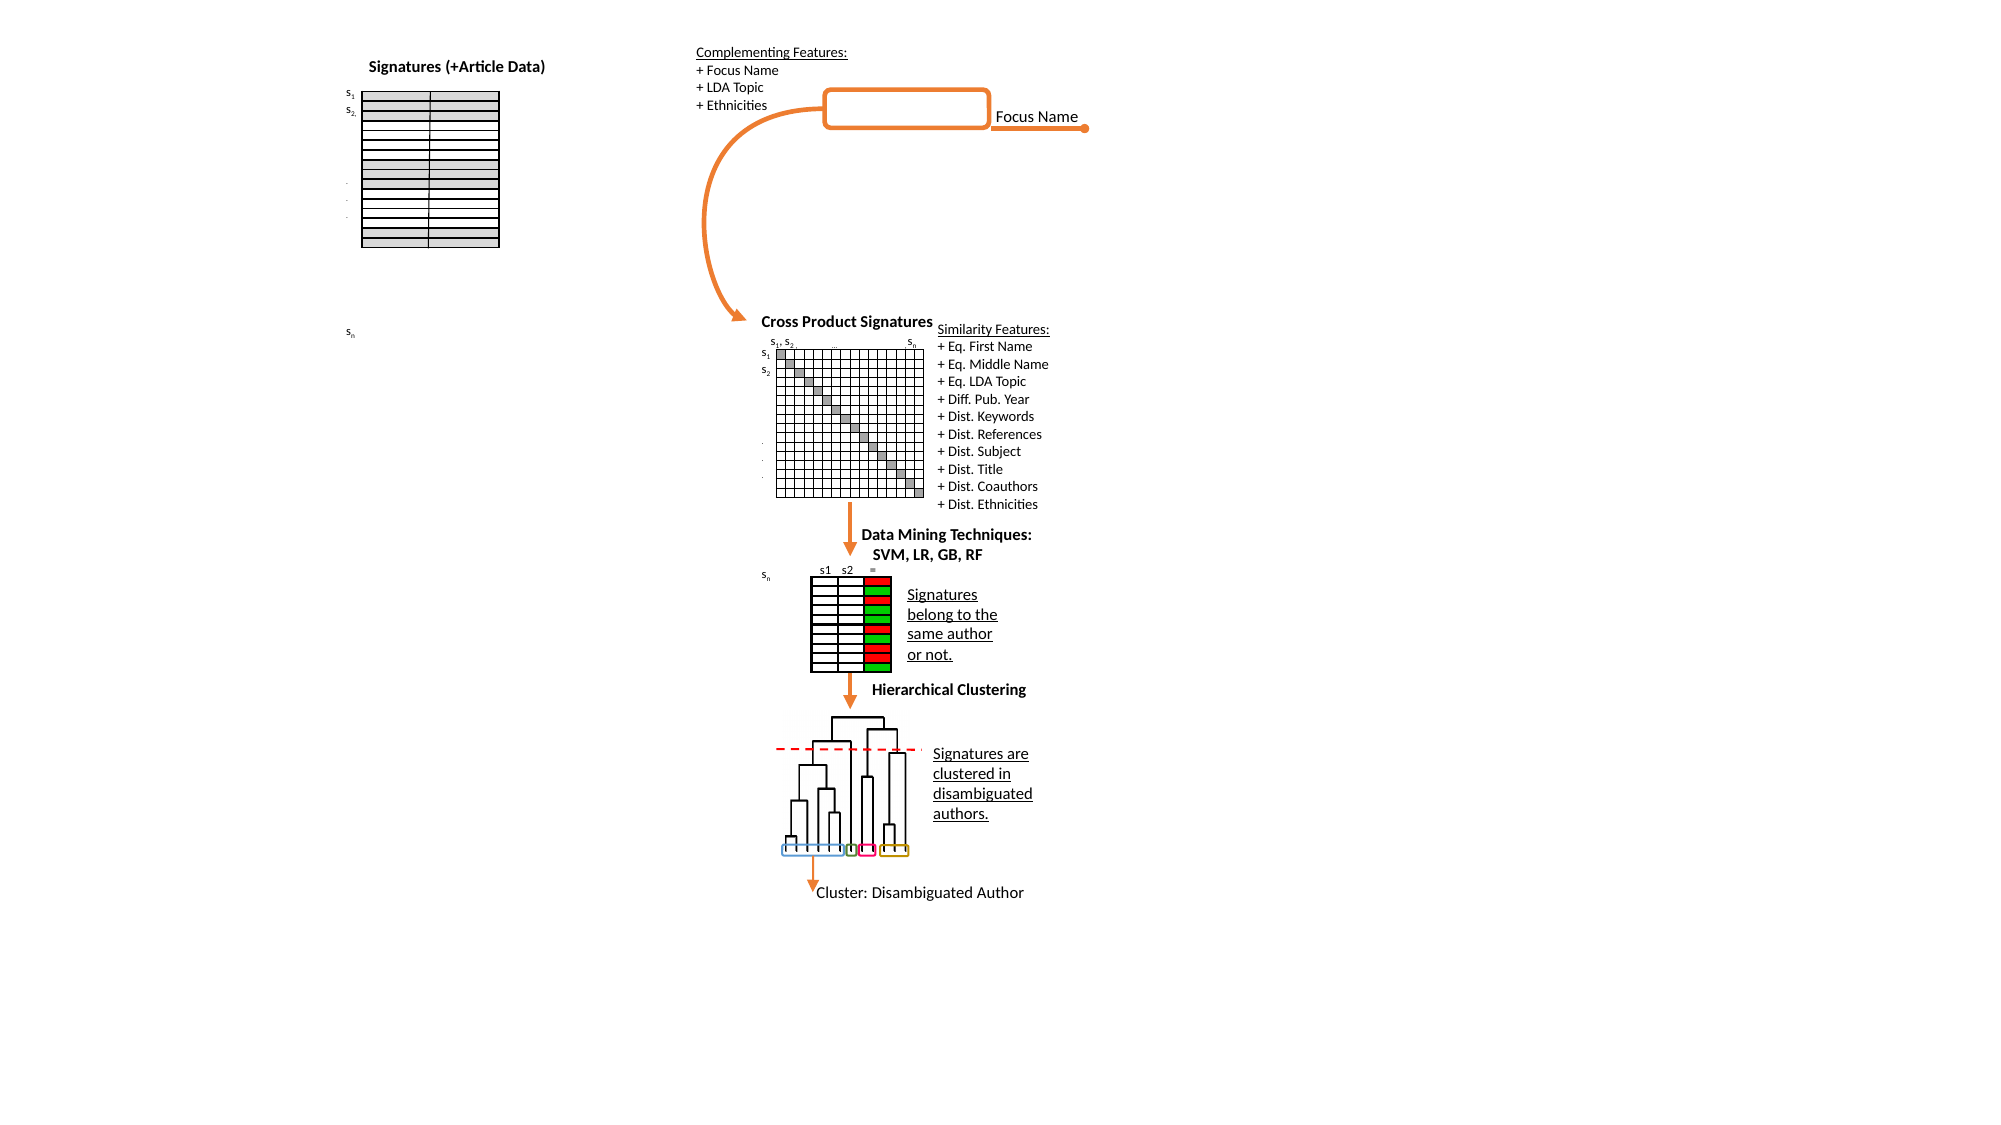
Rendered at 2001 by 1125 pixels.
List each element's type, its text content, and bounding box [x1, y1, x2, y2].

table_cell [832, 396, 840, 405]
table_cell [869, 415, 877, 423]
table_header [915, 351, 923, 359]
table_cell [860, 489, 868, 497]
table_header [860, 351, 868, 359]
table_cell [906, 360, 914, 368]
table_cell [851, 387, 859, 395]
table_cell [795, 406, 804, 414]
table_cell [832, 479, 840, 488]
table_cell [851, 489, 859, 497]
table_cell [805, 360, 813, 368]
table_cell [832, 415, 840, 423]
table_cell [897, 415, 905, 423]
table_cell [887, 470, 896, 478]
table_cell [832, 452, 840, 460]
table_cell [915, 360, 923, 368]
table_cell [841, 387, 850, 395]
table_header [365, 92, 428, 100]
table_cell [431, 112, 498, 120]
table_header [786, 351, 794, 359]
table_cell [805, 470, 813, 478]
table_cell [431, 102, 498, 110]
table_cell [365, 239, 427, 247]
table_cell [823, 406, 831, 414]
table_cell [780, 360, 785, 368]
table_cell [365, 102, 428, 110]
table_cell [878, 479, 886, 488]
table_header [814, 351, 822, 359]
table_header [906, 351, 914, 359]
table_cell [795, 360, 804, 368]
table_cell [906, 479, 914, 488]
table_cell [805, 387, 813, 395]
table_header [805, 351, 813, 359]
table_cell [869, 396, 877, 405]
table_cell [431, 141, 498, 149]
table_cell [851, 369, 859, 377]
table_cell [897, 470, 905, 478]
table_cell [431, 229, 498, 237]
table_cell [851, 406, 859, 414]
table_cell [906, 396, 914, 405]
table_cell [823, 360, 831, 368]
table_cell [897, 443, 905, 451]
text_box Signatures belong to the same author or not. [899, 576, 1018, 670]
table_cell [869, 433, 877, 442]
table_cell [915, 461, 923, 469]
table_cell [786, 369, 794, 377]
table_cell [851, 415, 859, 423]
table_cell [823, 433, 831, 442]
table_cell [878, 406, 886, 414]
table_cell [365, 112, 428, 120]
table_cell [795, 433, 804, 442]
table_cell [795, 470, 804, 478]
table_cell [814, 479, 822, 488]
table_cell [878, 489, 886, 497]
table_header [780, 351, 785, 359]
table_cell [805, 443, 813, 451]
table_cell [832, 406, 840, 414]
table_cell [365, 200, 428, 208]
table_cell [814, 433, 822, 442]
table_cell [878, 443, 886, 451]
table_cell [832, 470, 840, 478]
table_cell [906, 452, 914, 460]
table_cell [887, 452, 896, 460]
table_cell [431, 131, 498, 139]
table_cell [897, 424, 905, 432]
text_box s1 s2, . . . sn [346, 83, 365, 340]
table_cell [832, 360, 840, 368]
table_cell [795, 387, 804, 395]
table_cell [786, 433, 794, 442]
table_cell [780, 415, 785, 423]
table_cell [365, 122, 428, 130]
table_cell [841, 360, 850, 368]
table_cell [786, 387, 794, 395]
table_cell [841, 424, 850, 432]
table_cell [878, 369, 886, 377]
table_cell [860, 406, 868, 414]
table_cell [841, 406, 850, 414]
table_cell [906, 369, 914, 377]
table_cell [887, 415, 896, 423]
table_cell [887, 360, 896, 368]
table_cell [805, 369, 813, 377]
table_header [878, 351, 886, 359]
text_box s1 s2 . . . sn [761, 343, 780, 583]
table_cell [805, 396, 813, 405]
table_header [897, 351, 905, 359]
table_cell [897, 360, 905, 368]
table_cell [823, 415, 831, 423]
table_cell [814, 461, 822, 469]
table_cell [906, 461, 914, 469]
table_cell [795, 378, 804, 386]
table_cell [915, 424, 923, 432]
table_cell [365, 219, 428, 227]
table_cell [841, 369, 850, 377]
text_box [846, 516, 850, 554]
table_cell [897, 387, 905, 395]
table_cell [814, 452, 822, 460]
table_cell [915, 415, 923, 423]
table_cell [860, 424, 868, 432]
table_cell [805, 479, 813, 488]
table_cell [795, 461, 804, 469]
table_cell [915, 387, 923, 395]
table_cell [915, 378, 923, 386]
table_cell [814, 443, 822, 451]
table_cell [869, 406, 877, 414]
table_cell [814, 378, 822, 386]
table_cell [431, 200, 498, 208]
table_cell [805, 461, 813, 469]
table_cell [878, 470, 886, 478]
table_cell [915, 479, 923, 488]
table_cell [851, 424, 859, 432]
table_cell [780, 461, 785, 469]
table_cell [869, 452, 877, 460]
text_box Signatures (+Article Data) [354, 48, 576, 83]
table_cell [841, 415, 850, 423]
table_cell [860, 479, 868, 488]
table_header [823, 351, 831, 359]
table_cell [814, 360, 822, 368]
table_cell [915, 369, 923, 377]
table_cell [860, 433, 868, 442]
table_cell [869, 461, 877, 469]
picture [782, 750, 910, 856]
table_cell [878, 461, 886, 469]
table_cell [832, 461, 840, 469]
table_cell [851, 452, 859, 460]
table_cell [869, 479, 877, 488]
table_cell [841, 452, 850, 460]
table_cell [915, 433, 923, 442]
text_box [824, 89, 1231, 256]
table_cell [851, 433, 859, 442]
table_cell [832, 489, 840, 497]
table_cell [814, 369, 822, 377]
table_cell [869, 470, 877, 478]
table_cell [814, 387, 822, 395]
table_cell [841, 378, 850, 386]
table_cell [365, 180, 428, 188]
table_cell [780, 479, 785, 488]
table_cell [786, 415, 794, 423]
table_cell [878, 360, 886, 368]
table_cell [860, 396, 868, 405]
table_cell [805, 433, 813, 442]
table_cell [795, 396, 804, 405]
table_header [887, 351, 896, 359]
table_cell [915, 443, 923, 451]
table_cell [823, 452, 831, 460]
table_cell [823, 369, 831, 377]
table_cell [805, 489, 813, 497]
table_cell [887, 461, 896, 469]
text_box Signatures are clustered in disambiguated authors. [918, 735, 1067, 830]
table_header [841, 351, 850, 359]
table_cell [431, 170, 498, 178]
table_cell [786, 461, 794, 469]
table_cell [851, 479, 859, 488]
table_cell [814, 396, 822, 405]
table_cell [795, 452, 804, 460]
table_cell [795, 369, 804, 377]
table_cell [860, 470, 868, 478]
table_cell [915, 489, 923, 497]
table_cell [887, 378, 896, 386]
table_cell [860, 378, 868, 386]
table_cell [780, 470, 785, 478]
table_cell [841, 479, 850, 488]
table_cell [365, 229, 428, 237]
table_header [851, 351, 859, 359]
table_cell [780, 387, 785, 395]
table_cell [832, 443, 840, 451]
table_cell [795, 489, 804, 497]
table_cell [906, 470, 914, 478]
table_cell [431, 239, 498, 247]
table_cell [431, 151, 498, 159]
table_cell [878, 396, 886, 405]
text_box s1, s2 , … ,sn [770, 333, 948, 351]
table_cell [814, 415, 822, 423]
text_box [802, 554, 899, 673]
table_cell [860, 461, 868, 469]
table_header [869, 351, 877, 359]
table_cell [897, 479, 905, 488]
table_cell [786, 489, 794, 497]
table_cell [780, 369, 785, 377]
text_box Data Mining Techniques: SVM, LR, GB, RF [851, 516, 1082, 571]
table_cell [786, 443, 794, 451]
table_cell [897, 378, 905, 386]
table_cell [780, 433, 785, 442]
table_cell [860, 369, 868, 377]
table_cell [431, 161, 498, 169]
table_cell [431, 219, 498, 227]
table_cell [841, 443, 850, 451]
table_cell [823, 489, 831, 497]
table_cell [823, 461, 831, 469]
table_cell [786, 479, 794, 488]
table_cell [823, 479, 831, 488]
table_cell [841, 489, 850, 497]
table_cell [431, 122, 498, 130]
table_cell [906, 415, 914, 423]
table_cell [365, 131, 428, 139]
table_cell [823, 387, 831, 395]
table_cell [365, 170, 428, 178]
table_cell [365, 141, 428, 149]
table_cell [365, 151, 428, 159]
table_cell [805, 415, 813, 423]
table_cell [887, 489, 896, 497]
table_cell [878, 378, 886, 386]
table_cell [887, 443, 896, 451]
table_cell [851, 470, 859, 478]
table_cell [795, 424, 804, 432]
table_cell [878, 424, 886, 432]
table_cell [851, 378, 859, 386]
table_cell [915, 396, 923, 405]
table_cell [851, 443, 859, 451]
table_cell [431, 190, 498, 198]
table_cell [851, 396, 859, 405]
table_cell [878, 415, 886, 423]
table_cell [869, 360, 877, 368]
table_cell [878, 433, 886, 442]
table_cell [869, 387, 877, 395]
table_cell [786, 360, 794, 368]
table_cell [814, 406, 822, 414]
text_box Complementing Features: + Focus Name + LDA Topic + Ethnicities [681, 35, 867, 121]
table_cell [431, 209, 498, 217]
table_cell [851, 360, 859, 368]
table_cell [897, 433, 905, 442]
table_cell [365, 209, 428, 217]
table_cell [887, 479, 896, 488]
table_cell [897, 396, 905, 405]
table_cell [805, 406, 813, 414]
table_cell [823, 470, 831, 478]
table_cell [887, 396, 896, 405]
table_cell [906, 433, 914, 442]
table_cell [780, 443, 785, 451]
table_cell [915, 452, 923, 460]
table_cell [805, 424, 813, 432]
table_cell [832, 378, 840, 386]
text_box Similarity Features: + Eq. First Name + Eq. Middle Name + Eq. LDA Topic + Diff. Pub. Year + Dist. Keywords + Dist. References + Dist. Subject + Dist. Title + Dist. Coauthors + Dist. Ethnicities [923, 312, 1110, 520]
table_cell [780, 452, 785, 460]
table_cell [823, 443, 831, 451]
table_cell [906, 406, 914, 414]
table_cell [786, 396, 794, 405]
table_cell [897, 369, 905, 377]
table_cell [431, 180, 498, 188]
table_cell [365, 190, 428, 198]
table_cell [915, 406, 923, 414]
table_cell [841, 433, 850, 442]
table_cell [780, 489, 785, 497]
table_header [795, 351, 804, 359]
table_cell [897, 489, 905, 497]
table_cell [786, 406, 794, 414]
table_cell [841, 396, 850, 405]
table_cell [814, 424, 822, 432]
text_box Hierarchical Clustering [857, 670, 1092, 706]
table_cell [780, 424, 785, 432]
table_cell [780, 406, 785, 414]
table_cell [860, 387, 868, 395]
table_cell [814, 489, 822, 497]
table_cell [860, 452, 868, 460]
table_cell [780, 378, 785, 386]
table_cell [786, 424, 794, 432]
table_cell [906, 424, 914, 432]
table_cell [860, 443, 868, 451]
table_cell [795, 479, 804, 488]
table_cell [887, 369, 896, 377]
table_cell [805, 378, 813, 386]
table_cell [915, 470, 923, 478]
table_cell [786, 452, 794, 460]
table_cell [869, 378, 877, 386]
table_cell [823, 396, 831, 405]
table_cell [906, 443, 914, 451]
table_cell [906, 378, 914, 386]
table_cell [869, 424, 877, 432]
table_cell [869, 443, 877, 451]
table_cell [869, 489, 877, 497]
table_cell [780, 396, 785, 405]
table_cell [897, 406, 905, 414]
table_cell [887, 433, 896, 442]
table_cell [887, 387, 896, 395]
table_cell [869, 369, 877, 377]
table_cell [841, 470, 850, 478]
table_cell [841, 461, 850, 469]
table_header [832, 351, 840, 359]
table_cell [878, 387, 886, 395]
table_cell [860, 360, 868, 368]
table_cell [906, 489, 914, 497]
table_cell [786, 470, 794, 478]
table_cell [832, 369, 840, 377]
table_cell [832, 387, 840, 395]
table_cell [860, 415, 868, 423]
table_cell [365, 161, 428, 169]
table_cell [786, 378, 794, 386]
table_cell [823, 424, 831, 432]
table_cell [814, 470, 822, 478]
table_cell [887, 406, 896, 414]
text_box Cross Product Signatures [746, 303, 982, 338]
table_cell [805, 452, 813, 460]
table_cell [887, 424, 896, 432]
table_cell [897, 461, 905, 469]
table_header [431, 92, 498, 100]
table_cell [823, 378, 831, 386]
table_cell [832, 433, 840, 442]
table_cell [851, 461, 859, 469]
table_cell [795, 443, 804, 451]
table_cell [795, 415, 804, 423]
picture [782, 710, 910, 749]
table_cell [878, 452, 886, 460]
text_box Cluster: Disambiguated Author [810, 874, 1057, 910]
table_cell [832, 424, 840, 432]
table_cell [897, 452, 905, 460]
table_cell [906, 387, 914, 395]
